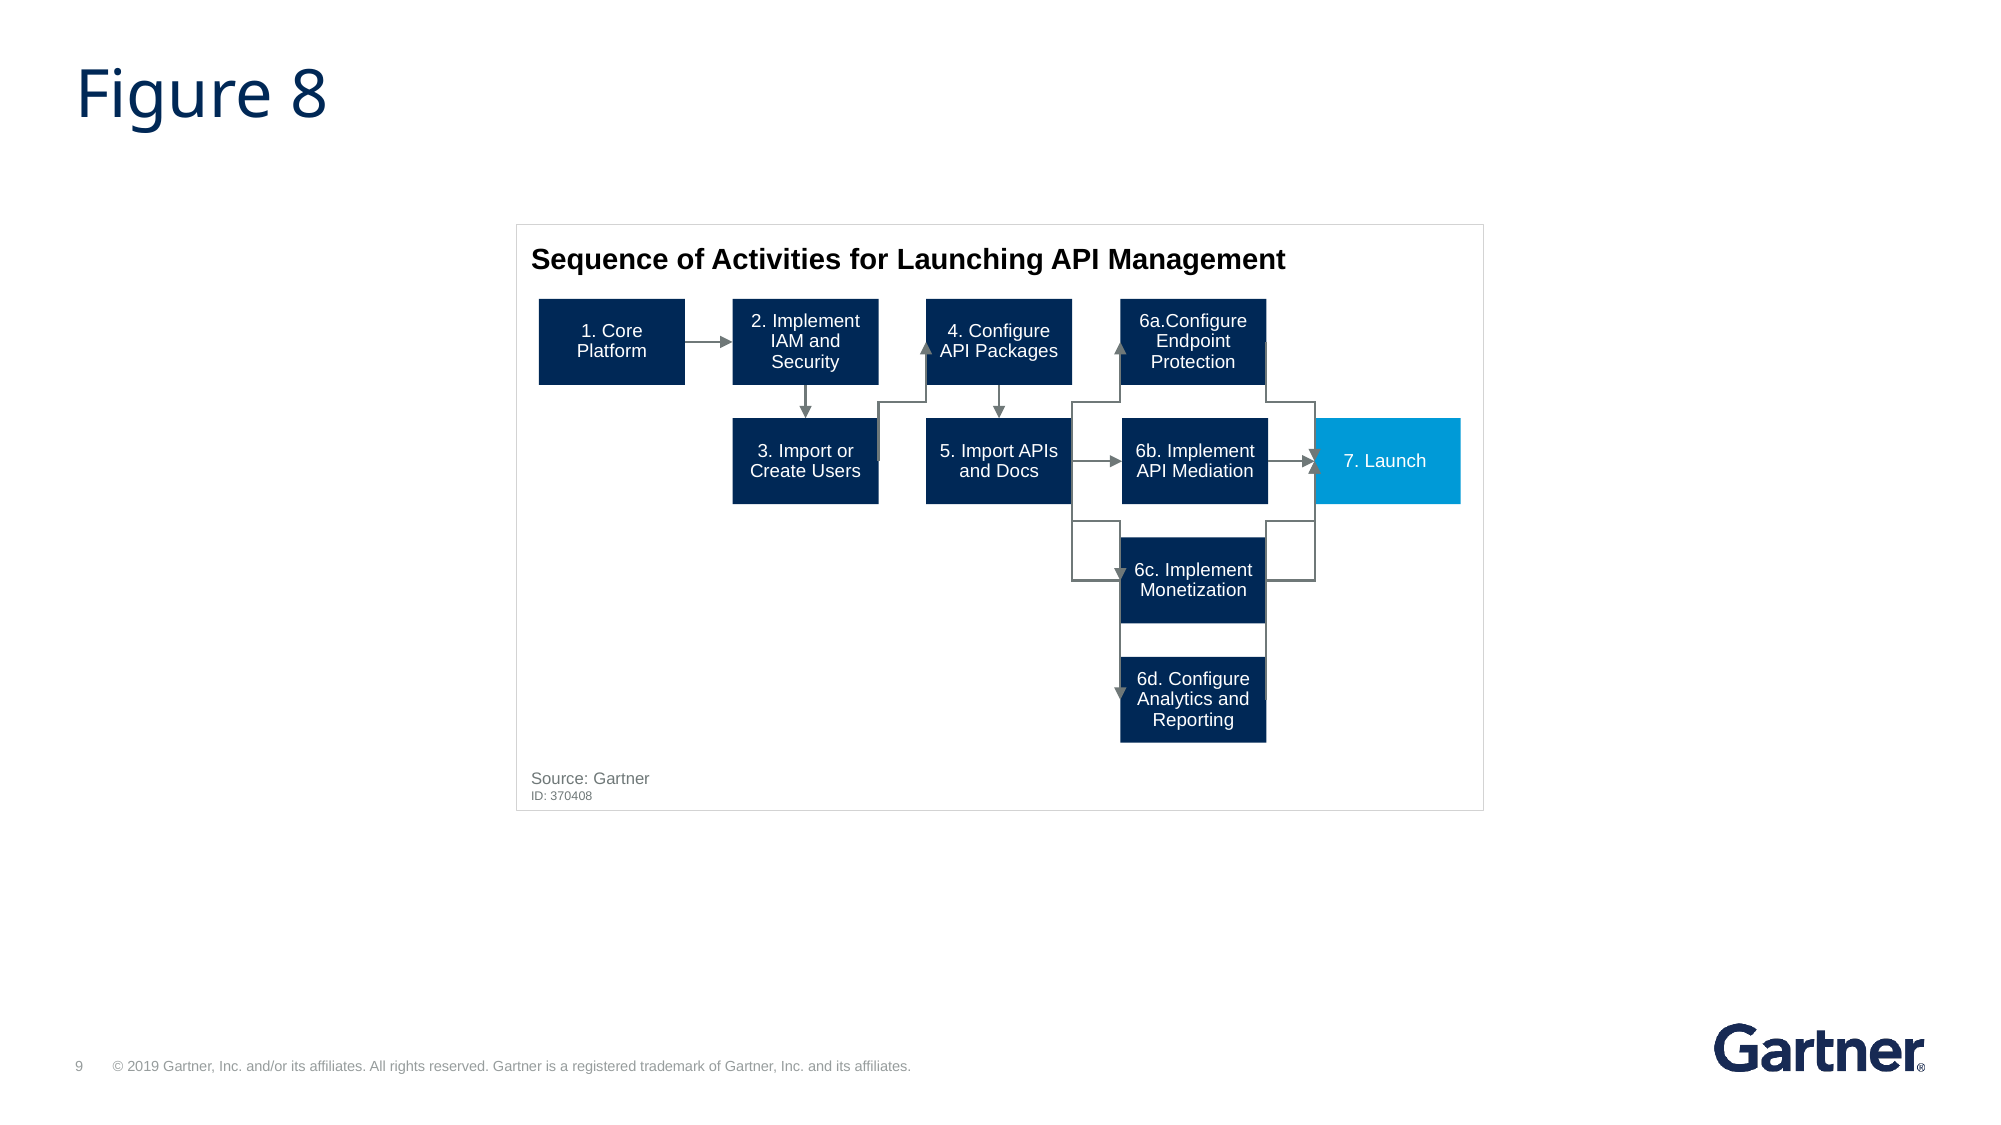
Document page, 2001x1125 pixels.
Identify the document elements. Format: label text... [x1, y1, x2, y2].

title Figure 8 [75, 60, 1925, 133]
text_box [516, 224, 1484, 811]
picture [1714, 1023, 1925, 1072]
